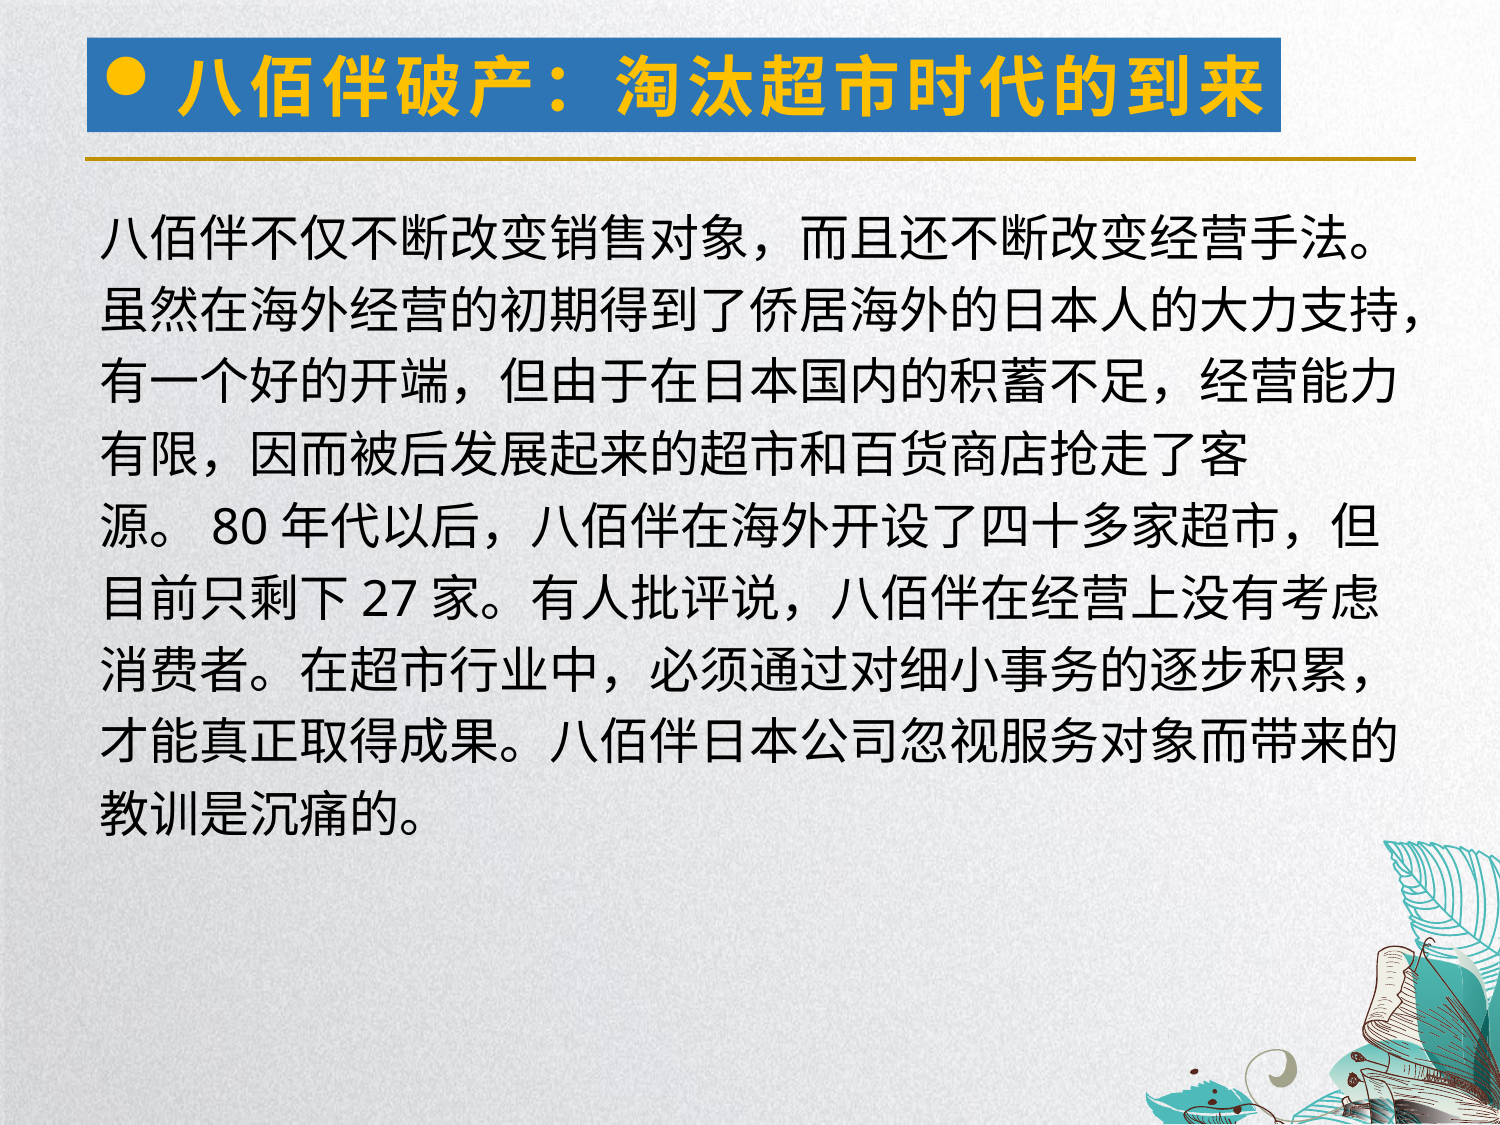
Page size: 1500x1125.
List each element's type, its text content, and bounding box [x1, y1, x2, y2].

text_box 八佰伴不仅不断改变销售对象，而且还不断改变经营手法。虽然在海外经营的初期得到了侨居海外的日本人的大力支持，有一个好的开端，但由于在日本国内的积蓄不足，经营能力有限，因而被后发展起来的超市和百货商店抢走了客源。80年代以后，八佰伴在海外开设了四十多家超市，但目前只剩下27家。有人批评说，八佰伴在经营上没有考虑消费者。在超市行业中，必须通过对细小事务的逐步积累，才能真正取得成果。八佰伴日本公司忽视服务对象而带来的教训是沉痛的。 [84, 186, 1416, 916]
text_box 八佰伴破产：淘汰超市时代的到来 [87, 37, 1281, 133]
picture [0, 0, 1500, 1125]
